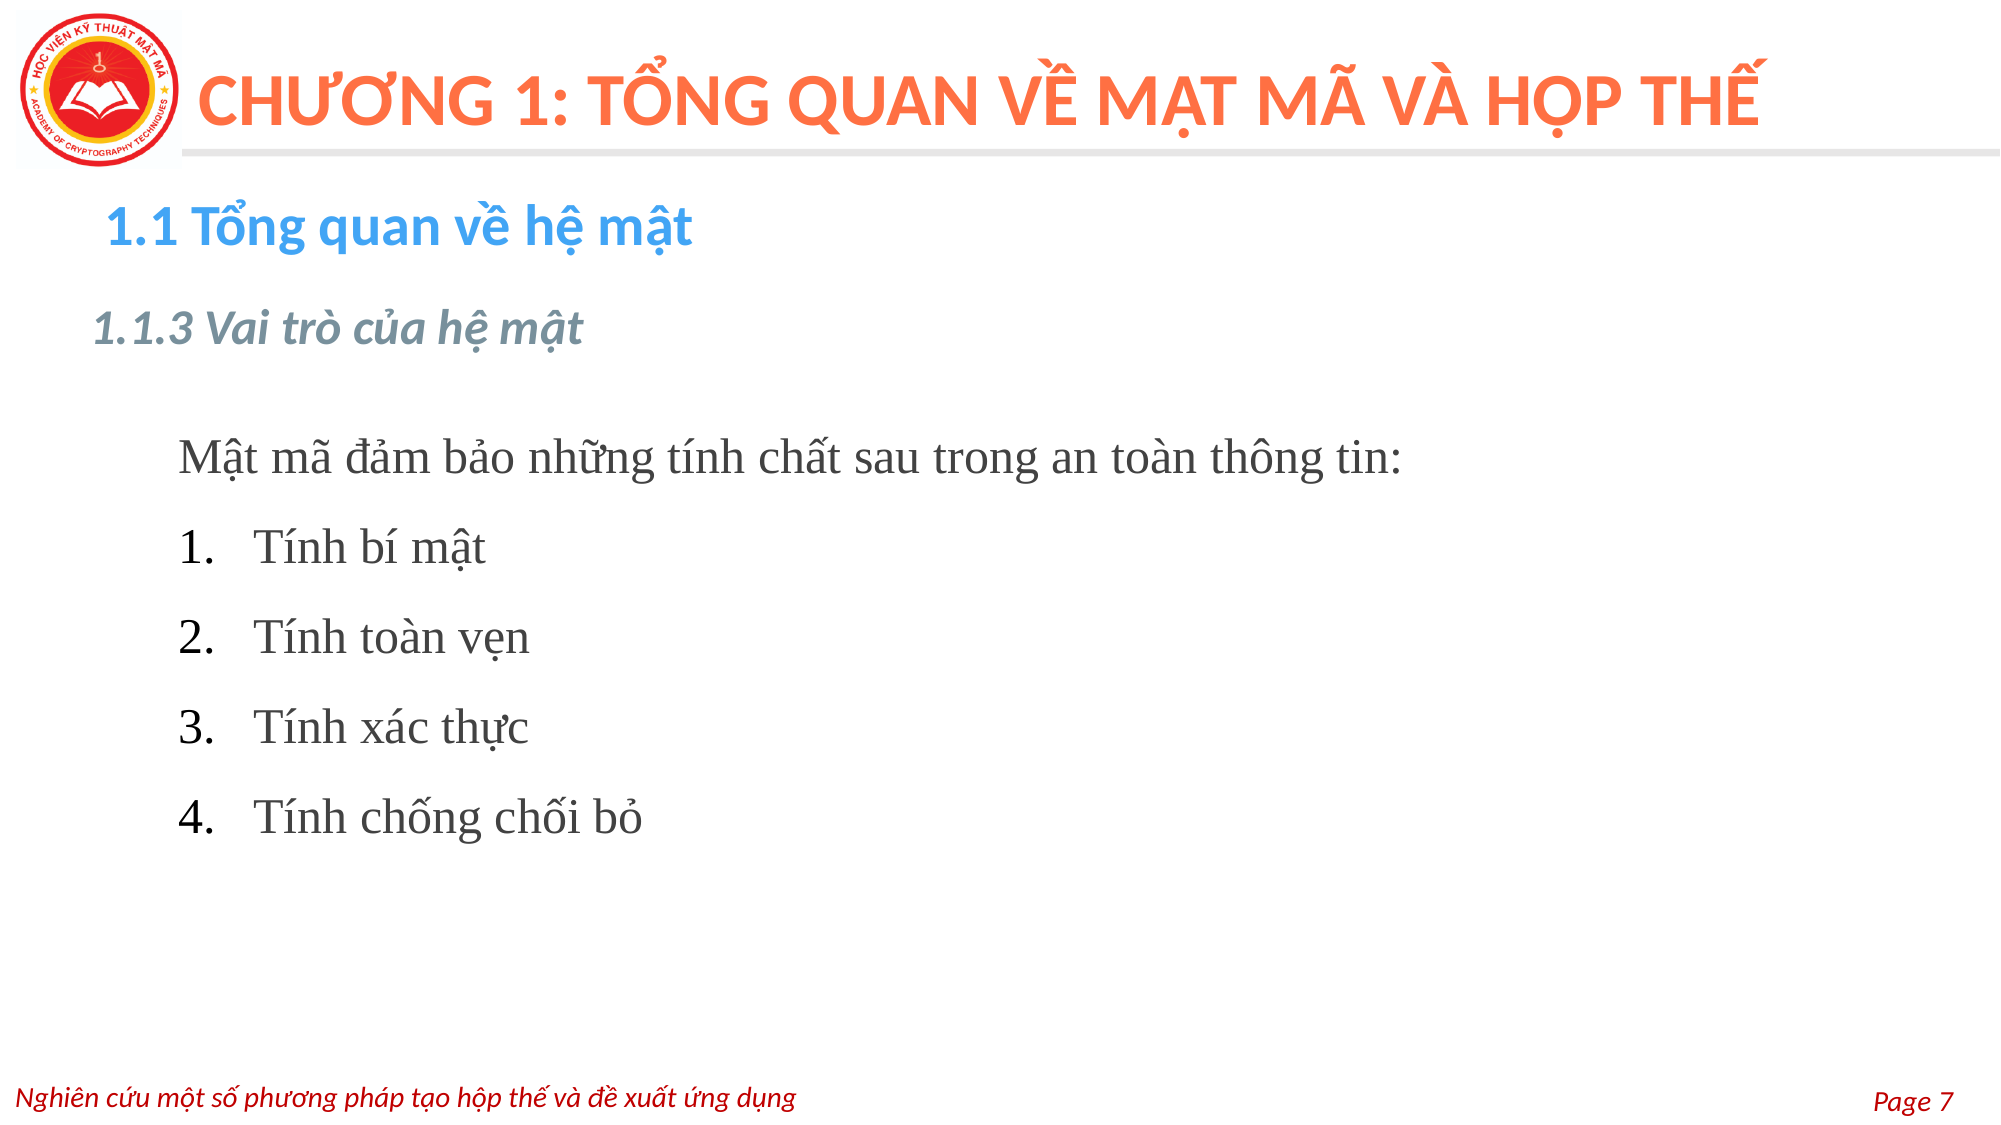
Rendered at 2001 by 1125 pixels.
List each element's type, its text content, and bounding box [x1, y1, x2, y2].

text_box 1.1 Tổng quan về hệ mật [89, 179, 709, 265]
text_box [183, 43, 2000, 155]
text_box 1.1.3 Vai trò của hệ mật [75, 287, 611, 363]
text_box Mật mã đảm bảo những tính chất sau trong an toàn thông tin: Tính bí mật Tính toàn vẹn Tính xác thực Tính chống chối bỏ [163, 385, 1968, 851]
picture [16, 10, 182, 169]
